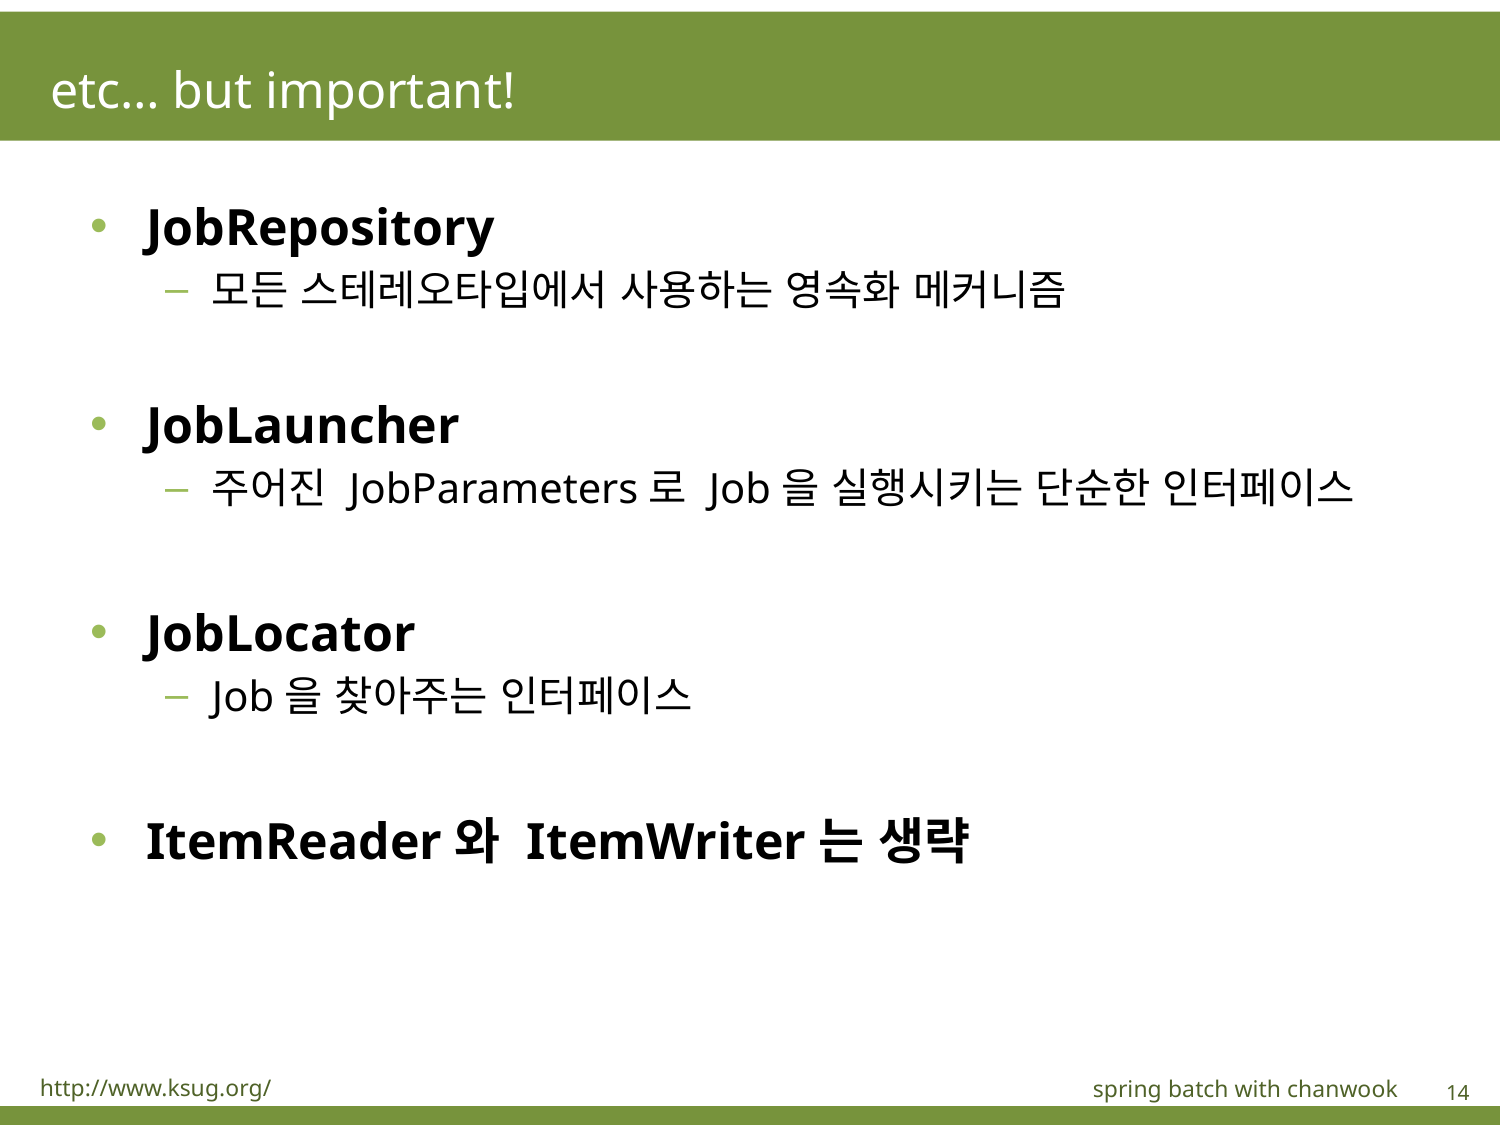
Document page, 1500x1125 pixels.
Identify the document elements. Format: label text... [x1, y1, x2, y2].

slide_number 14 [1431, 1072, 1500, 1125]
footer spring batch with chanwook [1078, 1067, 1454, 1125]
title etc… but important! [35, 36, 1008, 141]
list JobRepository 모든 스테레오타입에서 사용하는 영속화 메커니즘 JobLauncher 주어진 JobParameters로 Job을 실행시키는 단순한 인터페이스 JobLocator Job을 찾아주는 인터페이스 ItemReader와 ItemWriter는 생략 [75, 187, 1425, 1005]
slide_number http://www.ksug.org/ [0, 1066, 312, 1125]
